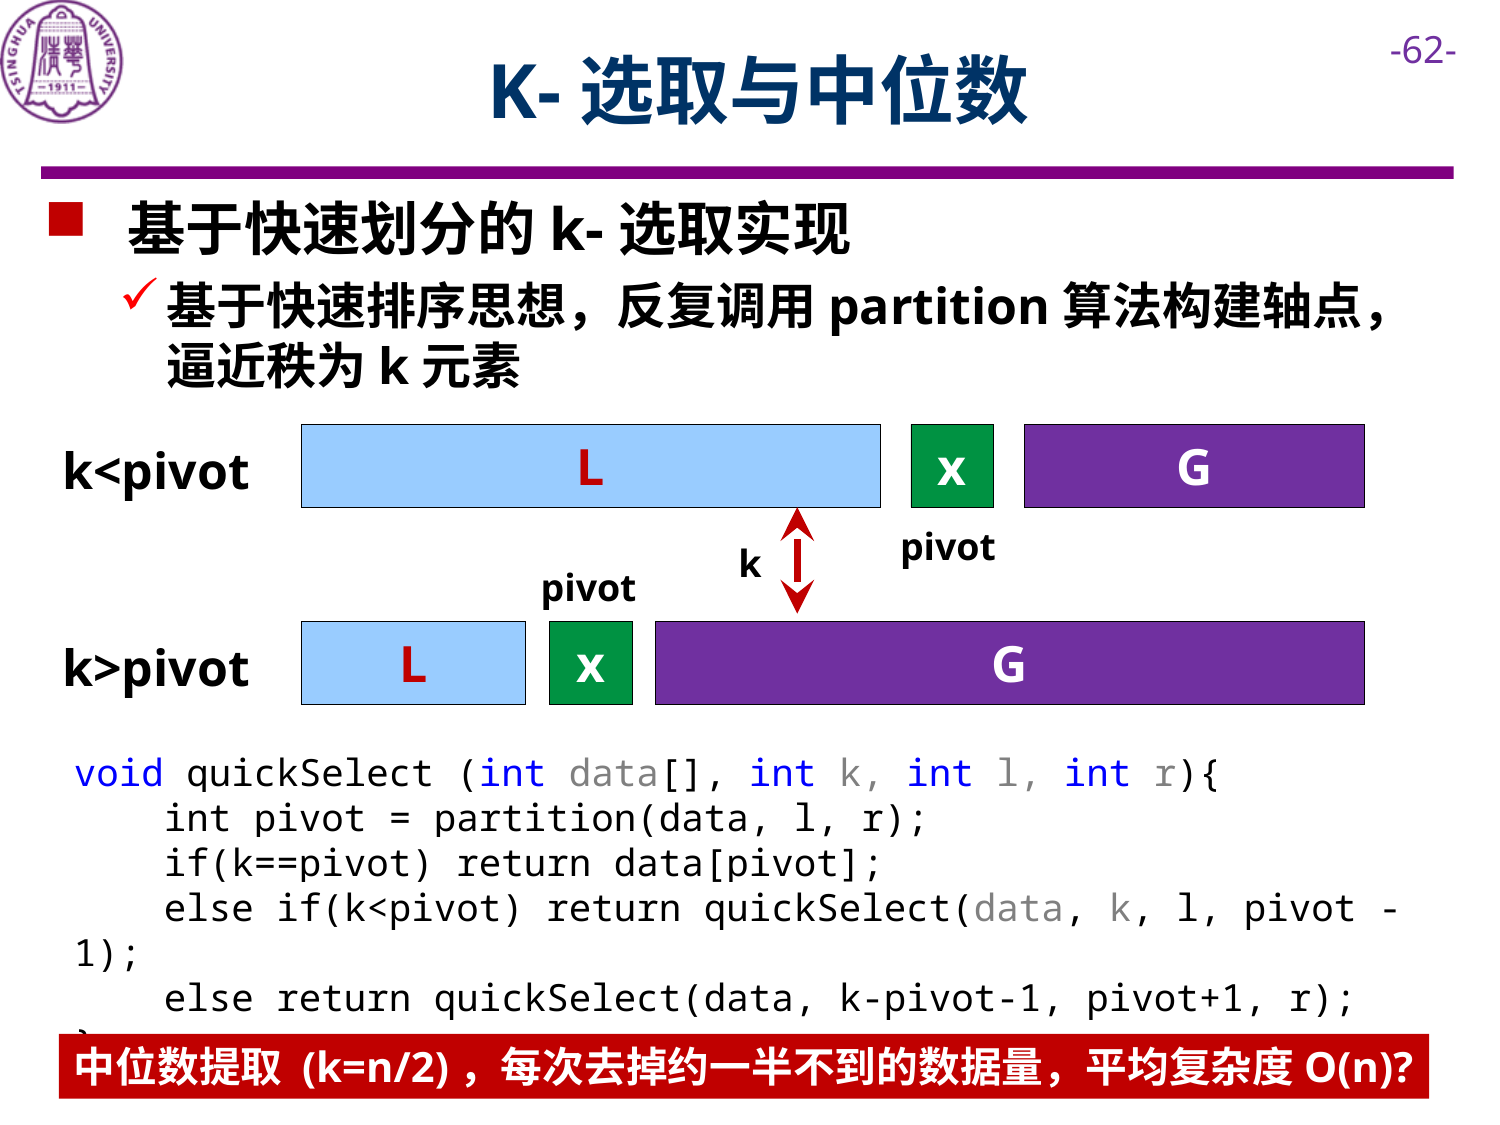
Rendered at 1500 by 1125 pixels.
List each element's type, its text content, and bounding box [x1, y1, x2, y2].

text_box void quickSelect (int data[], int k, int l, int r){ int pivot = partition(data, l, r); if(k==pivot) return data[pivot]; else if(k<pivot) return quickSelect(data, k, l, pivot - 1); else return quickSelect(data, k-pivot-1, pivot+1, r); } [58, 742, 1442, 1072]
title K-选取与中位数 [135, 13, 1383, 165]
text_box G [1024, 424, 1365, 508]
text_box x [549, 621, 632, 705]
picture [0, 0, 124, 124]
text_box k [723, 532, 777, 592]
text_box 中位数提取 (k=n/2)，每次去掉约一半不到的数据量，平均复杂度O(n)? [58, 1033, 1430, 1099]
text_box k>pivot [47, 629, 266, 705]
text_box G [655, 621, 1365, 705]
text_box 基于快速划分的k-选取实现 基于快速排序思想，反复调用partition算法构建轴点，逼近秩为k元素 [29, 184, 1447, 765]
text_box k<pivot [47, 432, 266, 508]
text_box pivot [885, 515, 1011, 575]
text_box pivot [525, 556, 652, 616]
text_box x [910, 424, 994, 508]
text_box L [301, 621, 526, 705]
text_box L [301, 424, 880, 508]
